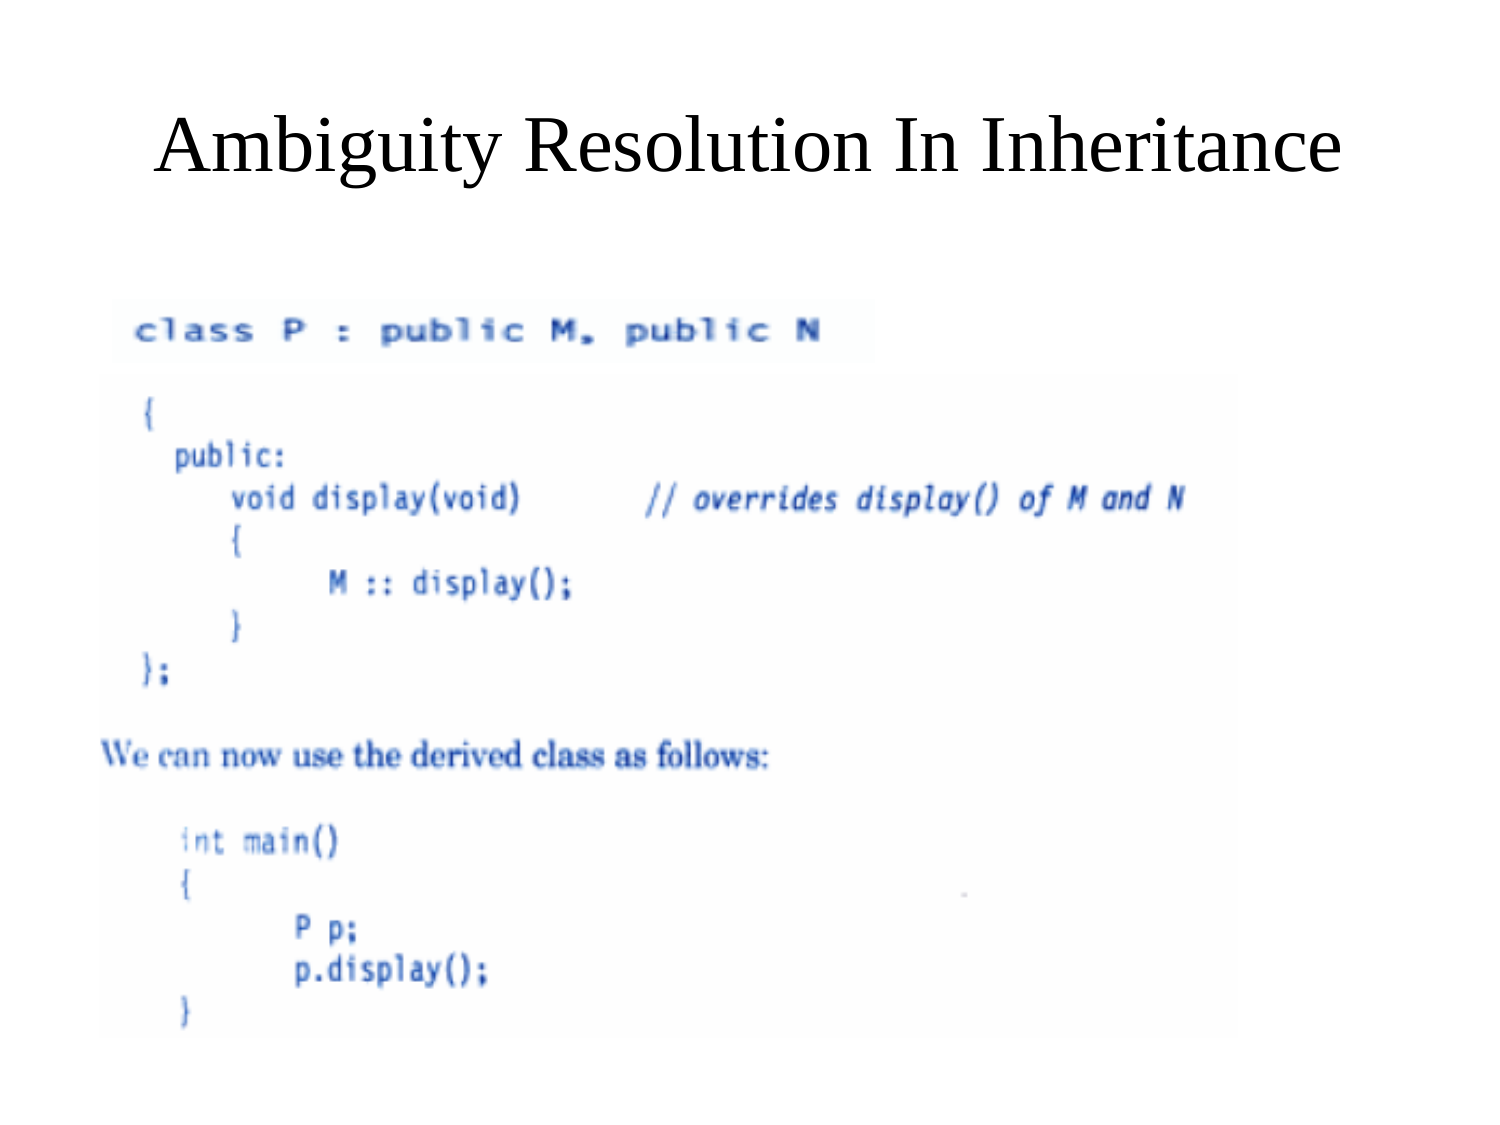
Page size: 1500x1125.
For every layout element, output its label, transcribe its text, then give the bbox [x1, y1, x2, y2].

picture [112, 299, 876, 363]
picture [99, 374, 1238, 1038]
title Ambiguity Resolution In Inheritance [75, 45, 1425, 233]
